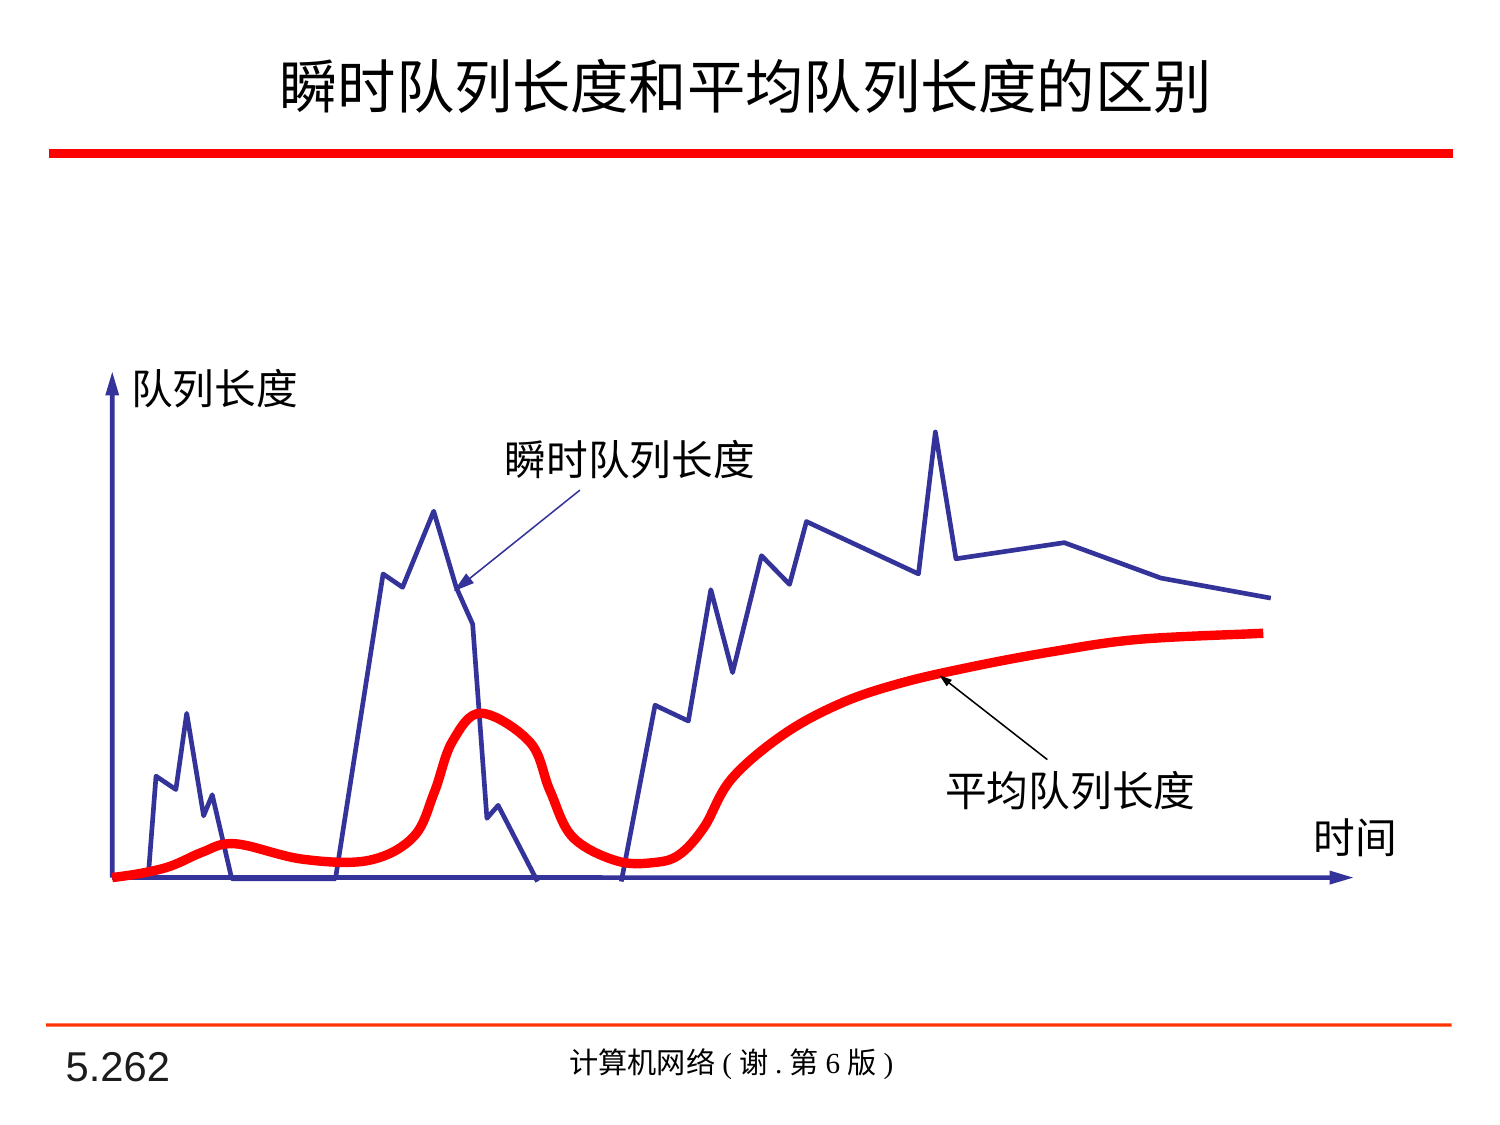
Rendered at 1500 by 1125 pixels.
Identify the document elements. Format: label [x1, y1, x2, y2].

text_box [106, 355, 1354, 884]
text_box [1299, 804, 1413, 870]
title [58, 33, 1447, 137]
